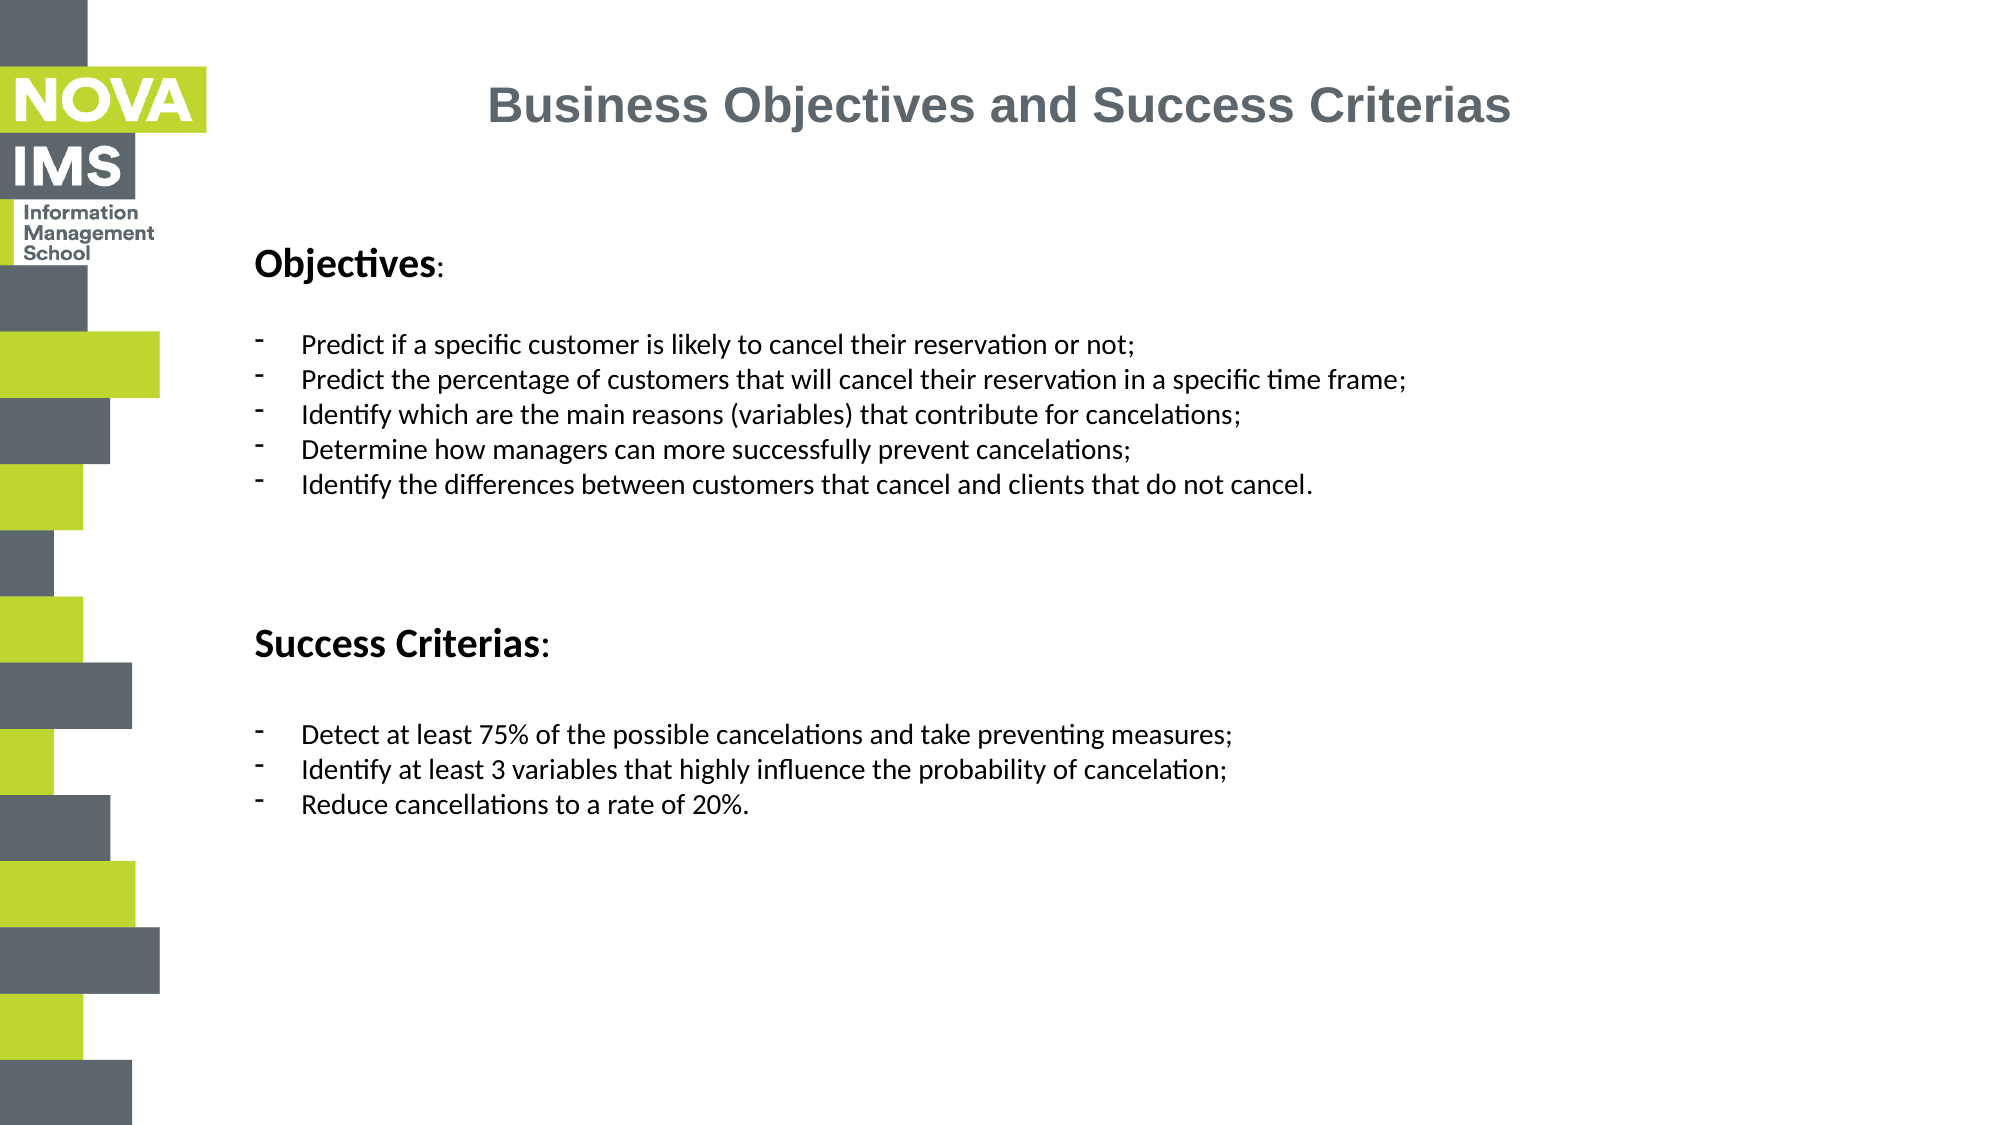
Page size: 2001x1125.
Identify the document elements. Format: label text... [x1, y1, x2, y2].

text_box Business Objectives and Success Criterias [286, 56, 1714, 141]
text_box Success Criterias: Detect at least 75% of the possible cancelations and take preventing measures; Identify at least 3 variables that highly influence the probability of cancelation; Reduce cancellations to a rate of 20%. [241, 608, 1825, 828]
text_box Objectives: Predict if a specific customer is likely to cancel their reservation or not; Predict the percentage of customers that will cancel their reservation in a specific time frame; Identify which are the main reasons (variables) that contribute for cancelations; Determine how managers can more successfully prevent cancelations; Identify the differences between customers that cancel and clients that do not cancel. [241, 228, 1825, 553]
picture [0, 0, 241, 1125]
